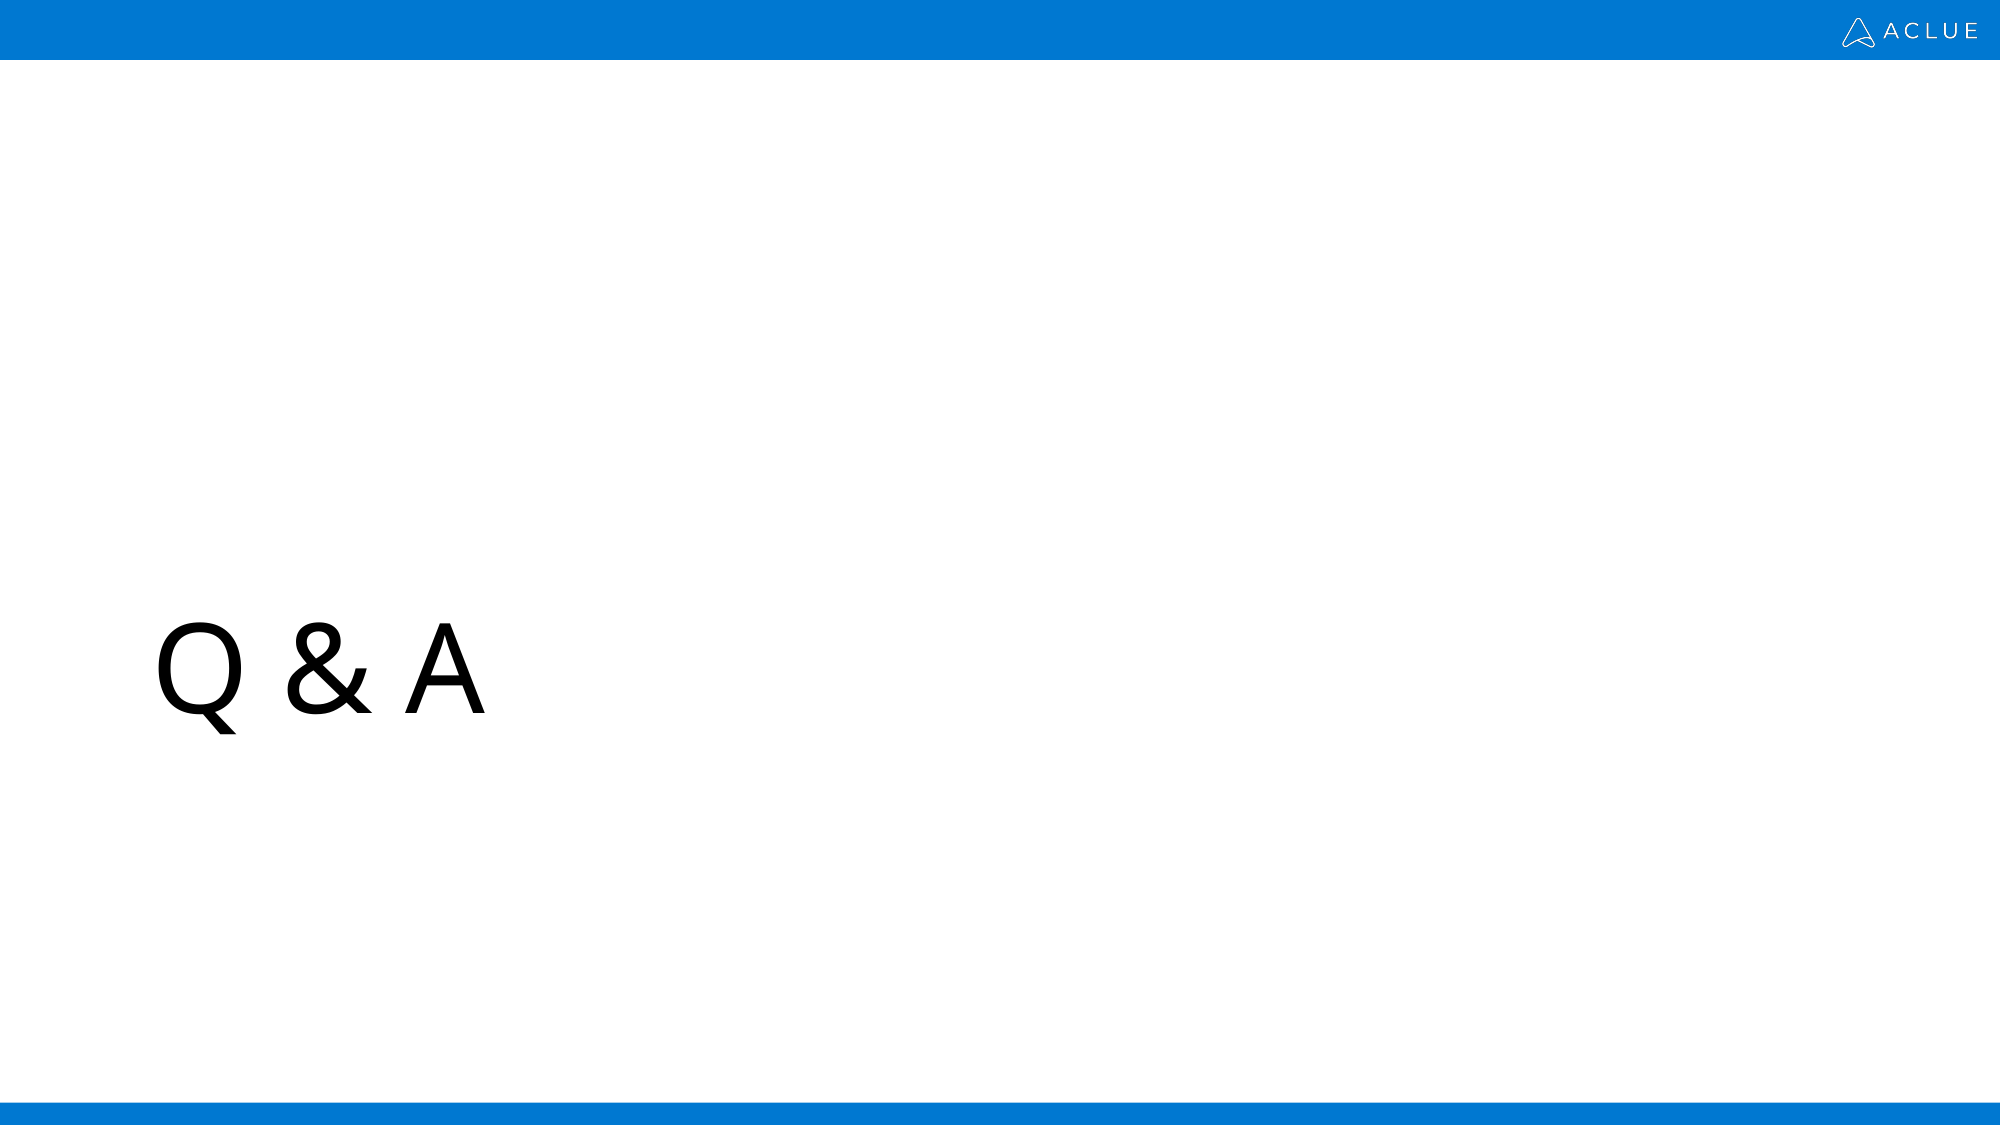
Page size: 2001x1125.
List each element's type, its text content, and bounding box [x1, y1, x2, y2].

title Q & A [136, 280, 1862, 749]
picture [1836, 8, 1989, 55]
